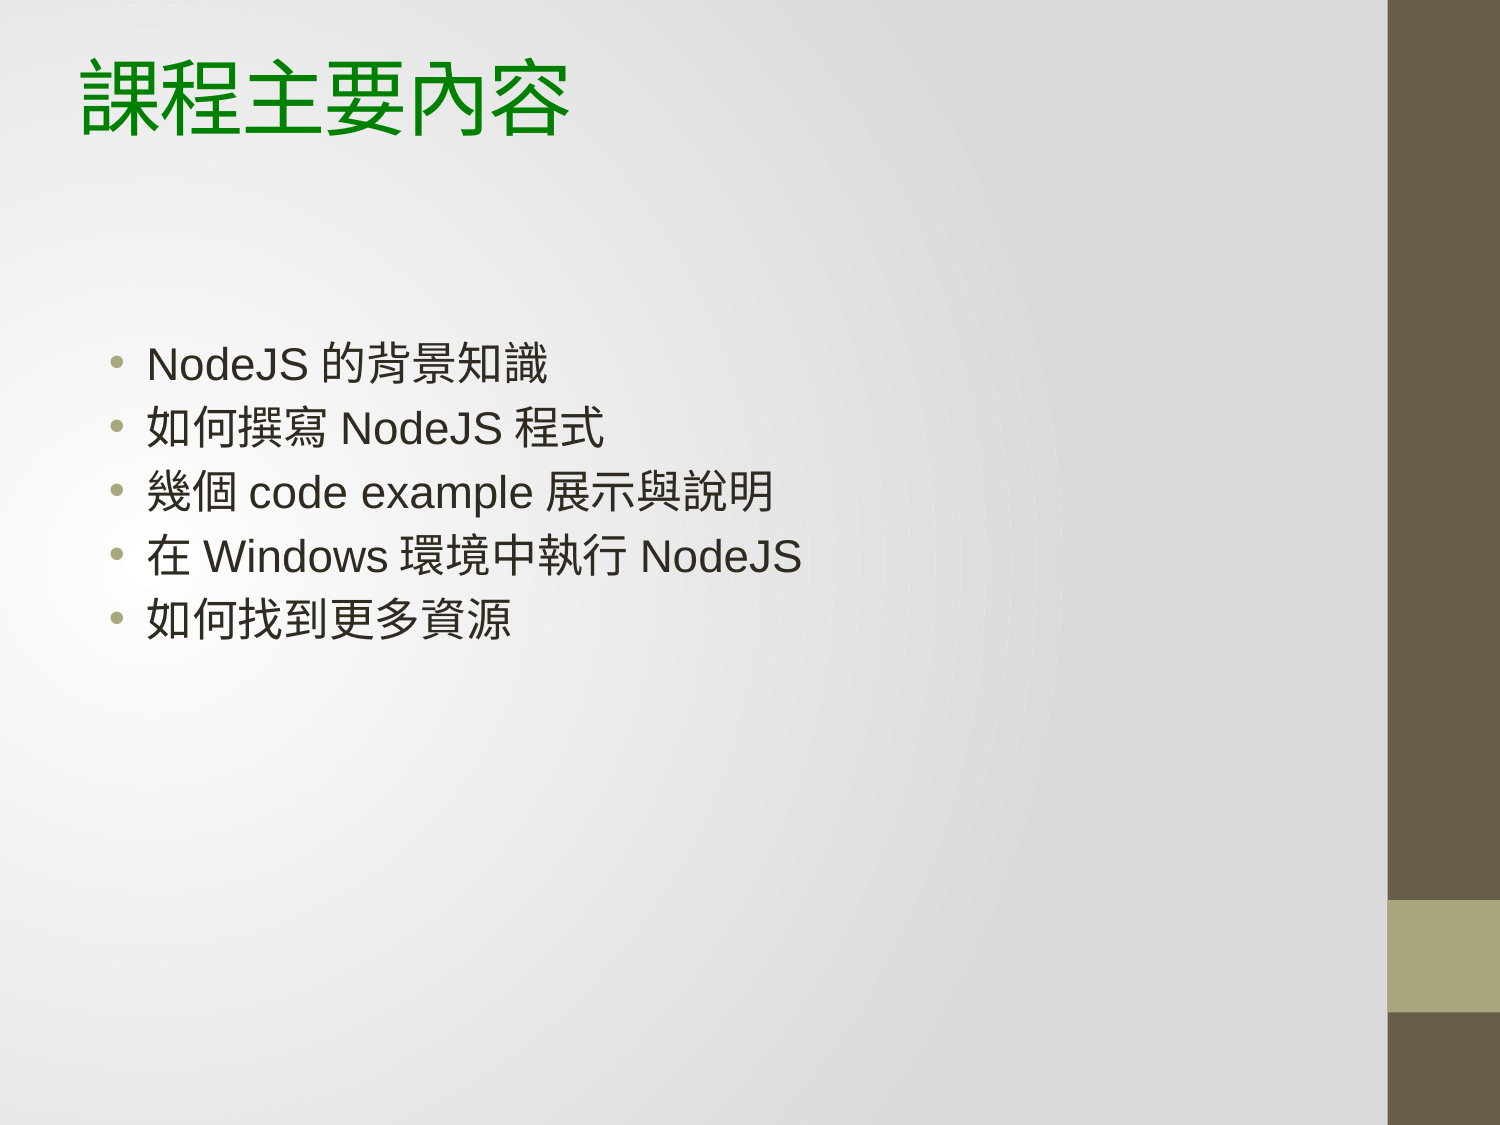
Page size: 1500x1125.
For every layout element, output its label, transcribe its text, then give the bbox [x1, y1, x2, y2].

title 課程主要內容 [62, 37, 1438, 256]
list NodeJS的背景知識 如何撰寫NodeJS程式 幾個code example展示與說明 在Windows環境中執行NodeJS 如何找到更多資源 [75, 262, 1325, 1050]
